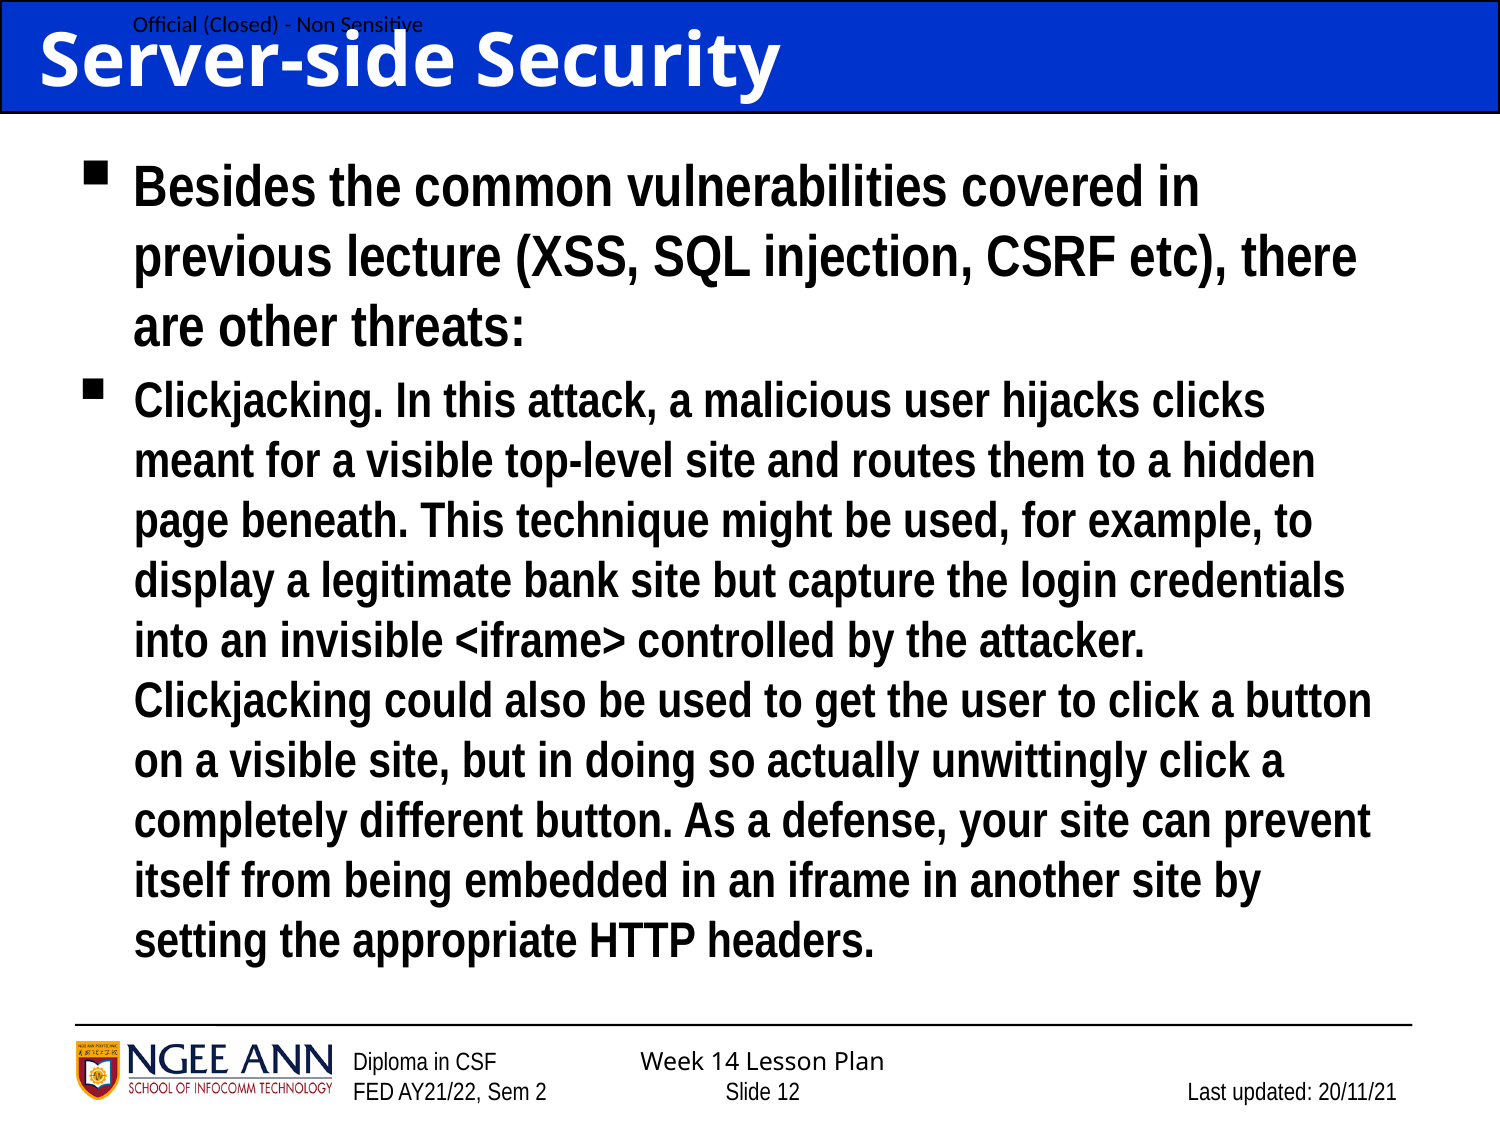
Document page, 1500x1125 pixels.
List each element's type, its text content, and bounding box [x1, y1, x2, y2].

title Server-side Security [23, 0, 1500, 115]
list Besides the common vulnerabilities covered in previous lecture (XSS, SQL injection, CSRF etc), there are other threats: Clickjacking. In this attack, a malicious user hijacks clicks meant for a visible top-level site and routes them to a hidden page beneath. This technique might be used, for example, to display a legitimate bank site but capture the login credentials into an invisible <iframe> controlled by the attacker. Clickjacking could also be used to get the user to click a button on a visible site, but in doing so actually unwittingly click a completely different button. As a defense, your site can prevent itself from being embedded in an iframe in another site by setting the appropriate HTTP headers. [62, 140, 1413, 453]
picture [76, 1041, 332, 1100]
